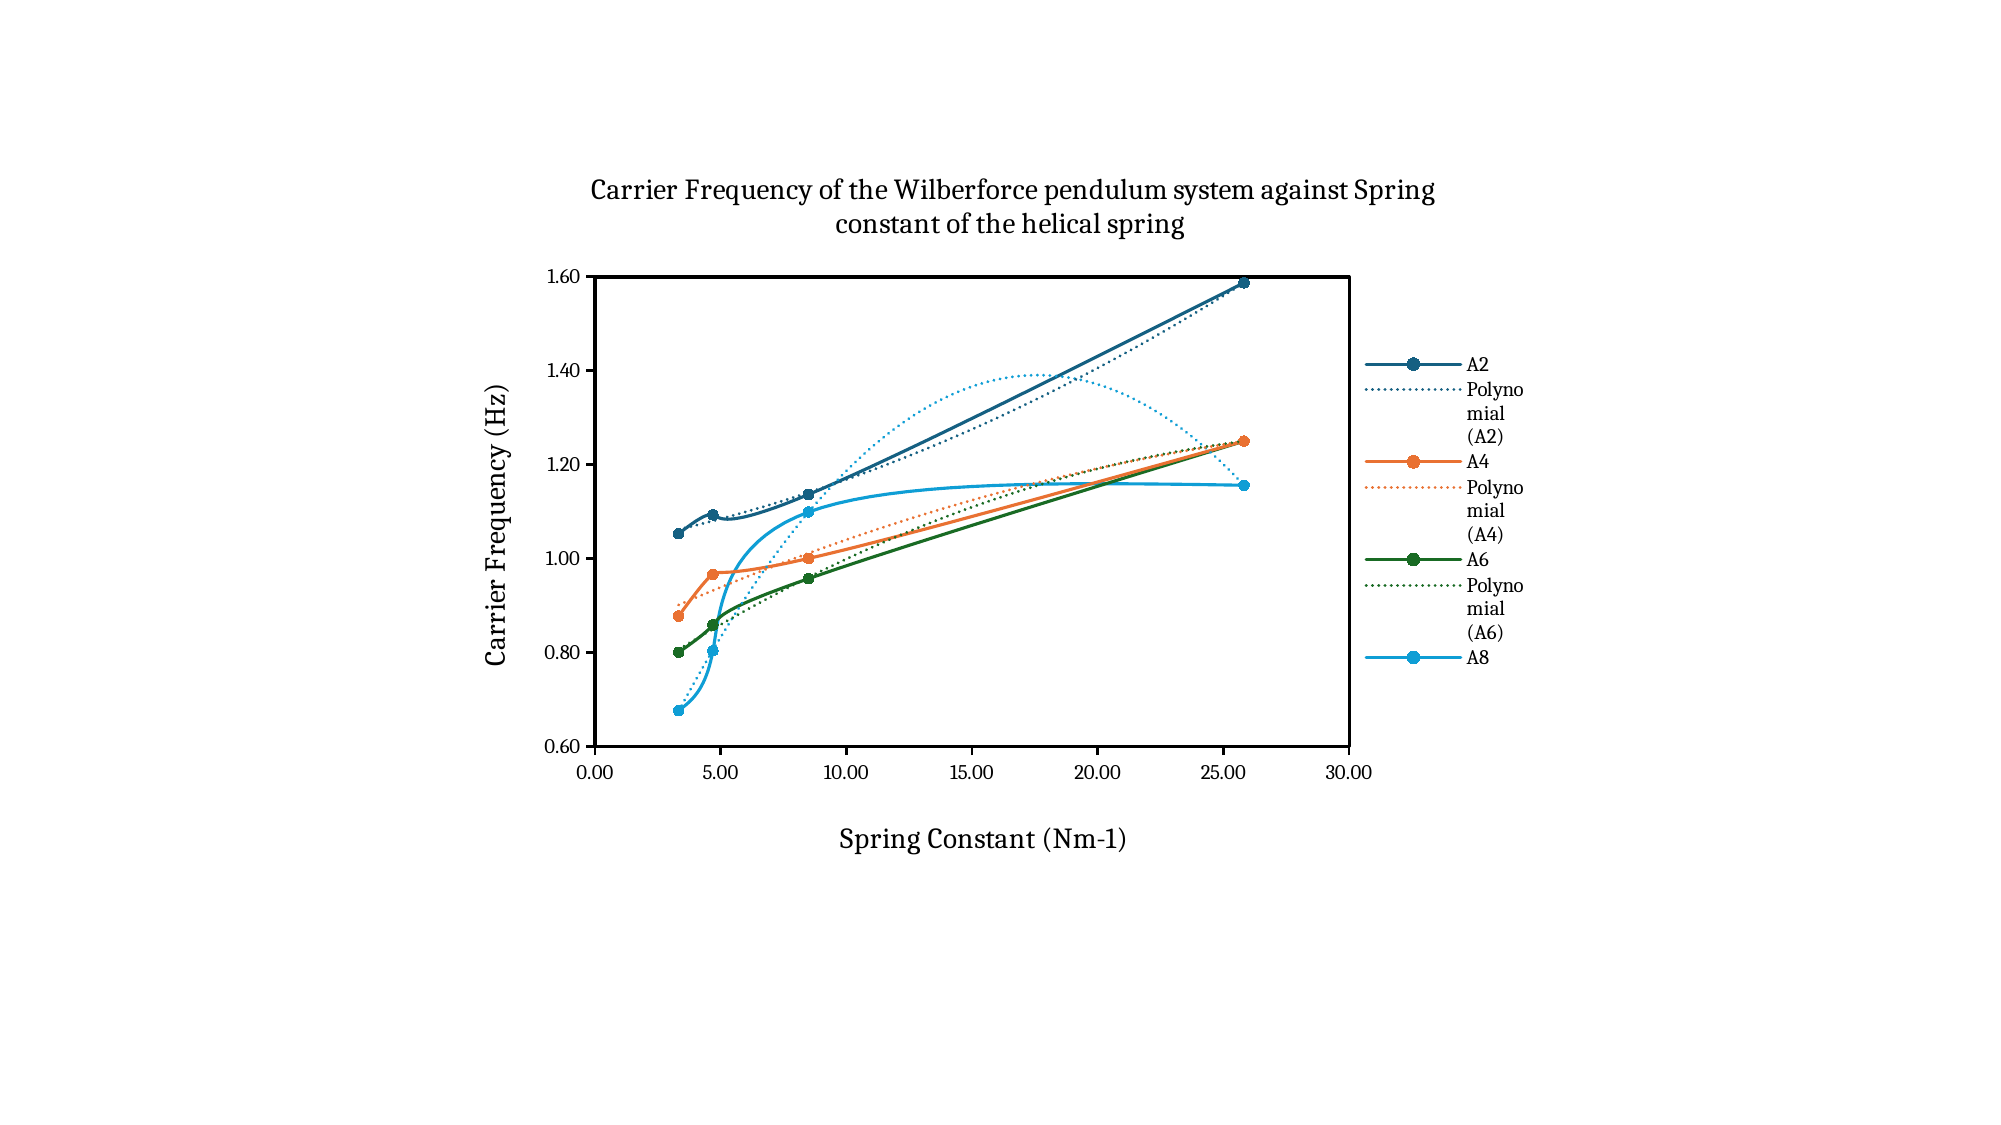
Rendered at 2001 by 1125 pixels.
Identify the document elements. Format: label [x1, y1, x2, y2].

chart [442, 141, 1579, 877]
